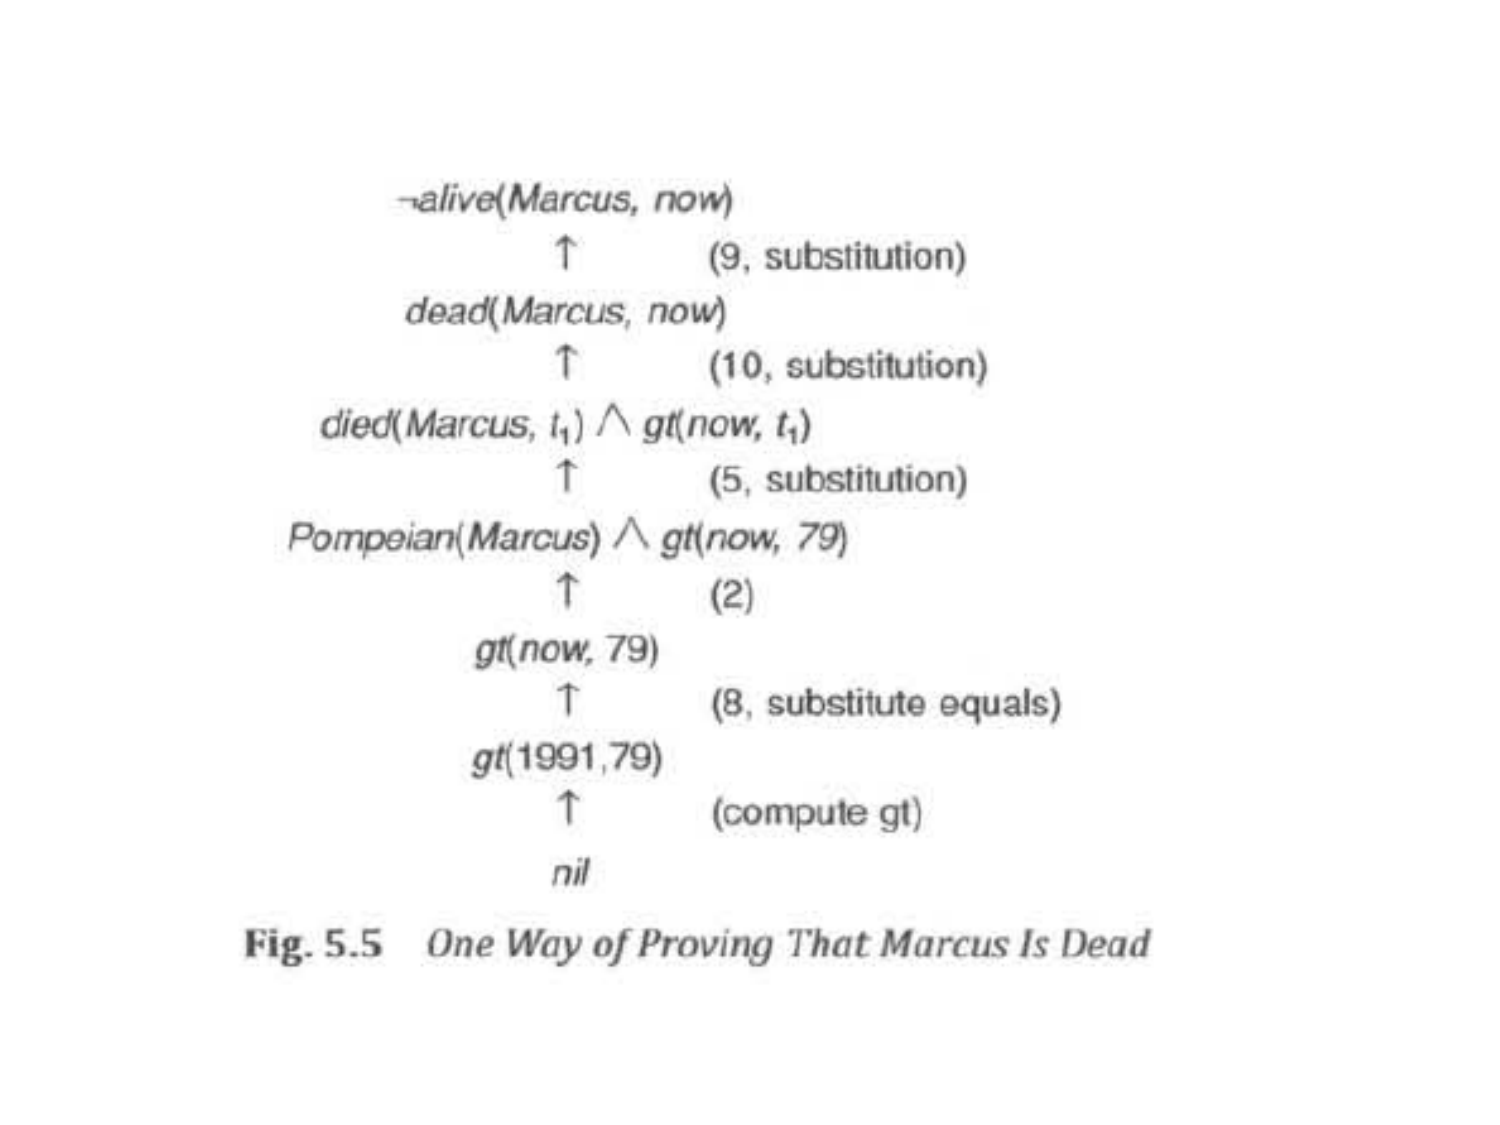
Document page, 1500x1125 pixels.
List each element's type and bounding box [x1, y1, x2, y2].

picture [212, 174, 1222, 995]
